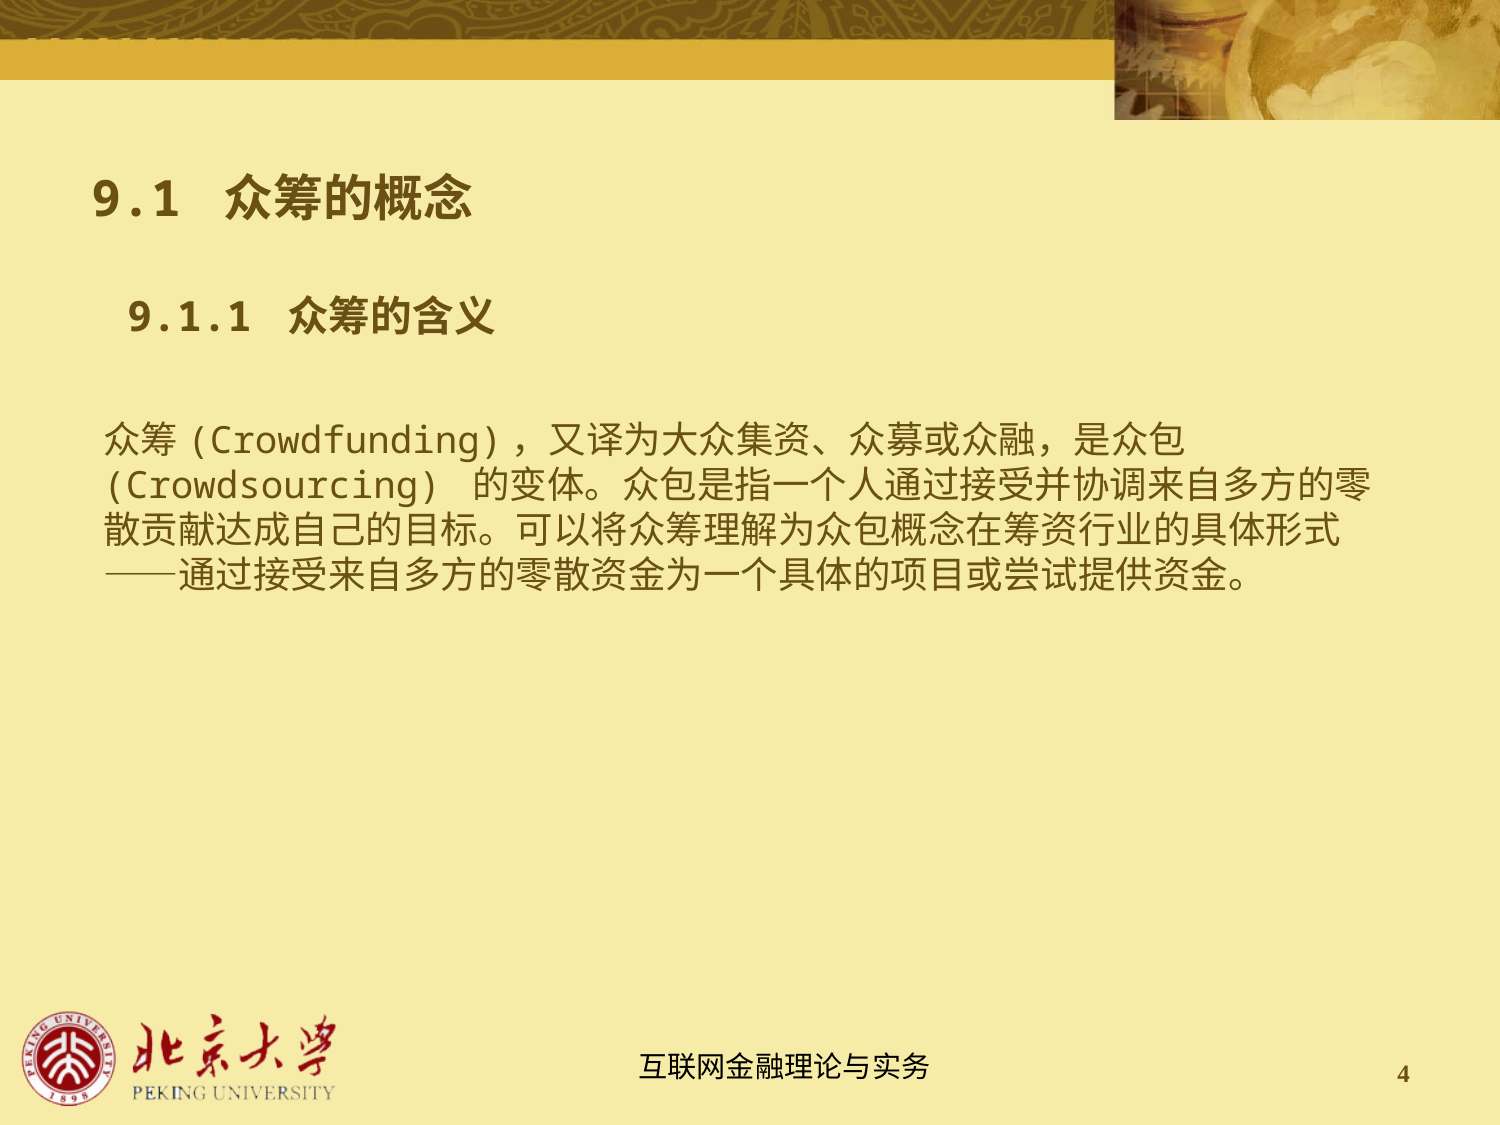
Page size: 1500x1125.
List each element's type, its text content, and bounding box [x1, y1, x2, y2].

text_box 众筹(Crowdfunding)，又译为大众集资、众募或众融，是众包(Crowdsourcing) 的变体。众包是指一个人通过接受并协调来自多方的零散贡献达成自己的目标。可以将众筹理解为众包概念在筹资行业的具体形式——通过接受来自多方的零散资金为一个具体的项目或尝试提供资金。 [88, 408, 1424, 604]
slide_number 4 [1074, 1042, 1425, 1103]
picture [0, 0, 1500, 120]
title 9.1 众筹的概念 [76, 137, 1424, 256]
picture [19, 984, 339, 1109]
text_box 9.1.1 众筹的含义 [112, 255, 1459, 374]
